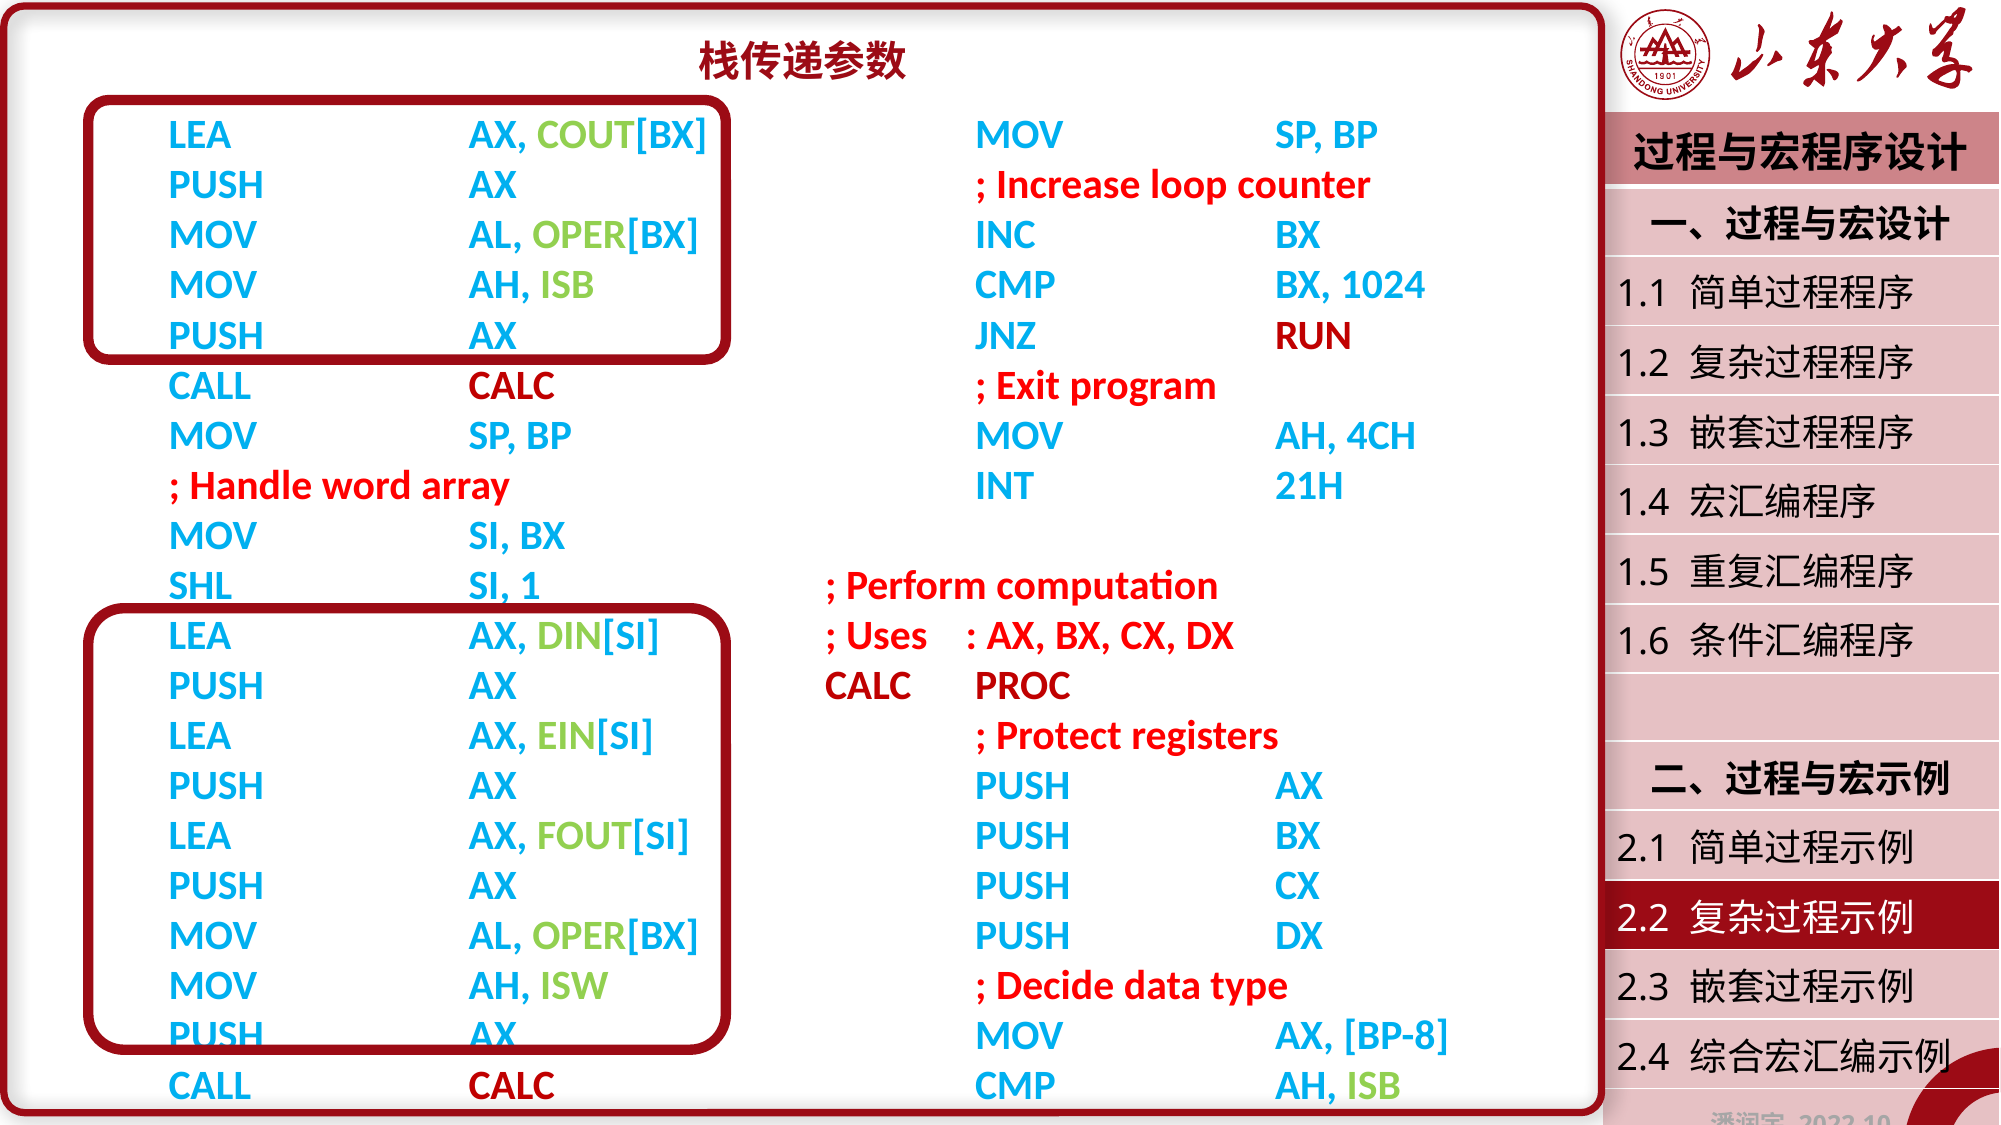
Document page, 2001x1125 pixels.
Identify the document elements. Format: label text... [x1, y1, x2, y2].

table_cell 1.2 复杂过程程序 [1618, 326, 1999, 394]
table_cell 1.3 嵌套过程程序 [1618, 396, 1999, 464]
table_header 过程与宏程序设计 [1618, 112, 1999, 184]
table_cell 一、过程与宏设计 [1618, 189, 1999, 255]
table_cell 二、过程与宏示例 [1618, 742, 1999, 809]
text_box [2, 4, 1603, 1095]
table_cell 2.4 综合宏汇编示例 [1618, 1020, 1999, 1088]
table_cell 1.6 条件汇编程序 [1618, 605, 1999, 672]
text_box MOV SP, BP ; Increase loop counter INC BX CMP BX, 1024 JNZ RUN ; Exit program MOV AH, 4CH INT 21H ; Perform computation ; Uses : AX, BX, CX, DX CALC PROC ; Protect registers PUSH AX PUSH BX PUSH CX PUSH DX ; Decide data type MOV AX, [BP-8] CMP AH, ISB [867, 99, 1612, 1116]
table_cell 2.1 简单过程示例 [1618, 811, 1999, 879]
table_cell 1.1 简单过程程序 [1618, 257, 1999, 325]
text_box [87, 98, 727, 361]
table_cell 潘润宇 2022.10 [1603, 1089, 1999, 1125]
table_cell 2.2 复杂过程示例 [1618, 881, 1999, 949]
table_cell 2.3 嵌套过程示例 [1618, 950, 1999, 1018]
text_box 栈传递参数 [54, 27, 1551, 93]
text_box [1620, 5, 1977, 100]
table_cell 1.4 宏汇编程序 [1618, 465, 1999, 533]
text_box [87, 607, 727, 1051]
table_cell 1.5 重复汇编程序 [1618, 535, 1999, 603]
table_cell [1618, 674, 1999, 740]
text_box LEA AX, COUT[BX] PUSH AX MOV AL, OPER[BX] MOV AH, ISB PUSH AX CALL CALC MOV SP, BP ; Handle word array MOV SI, BX SHL SI, 1 LEA AX, DIN[SI] PUSH AX LEA AX, EIN[SI] PUSH AX LEA AX, FOUT[SI] PUSH AX MOV AL, OPER[BX] MOV AH, ISW PUSH AX CALL CALC [3, 99, 867, 1116]
